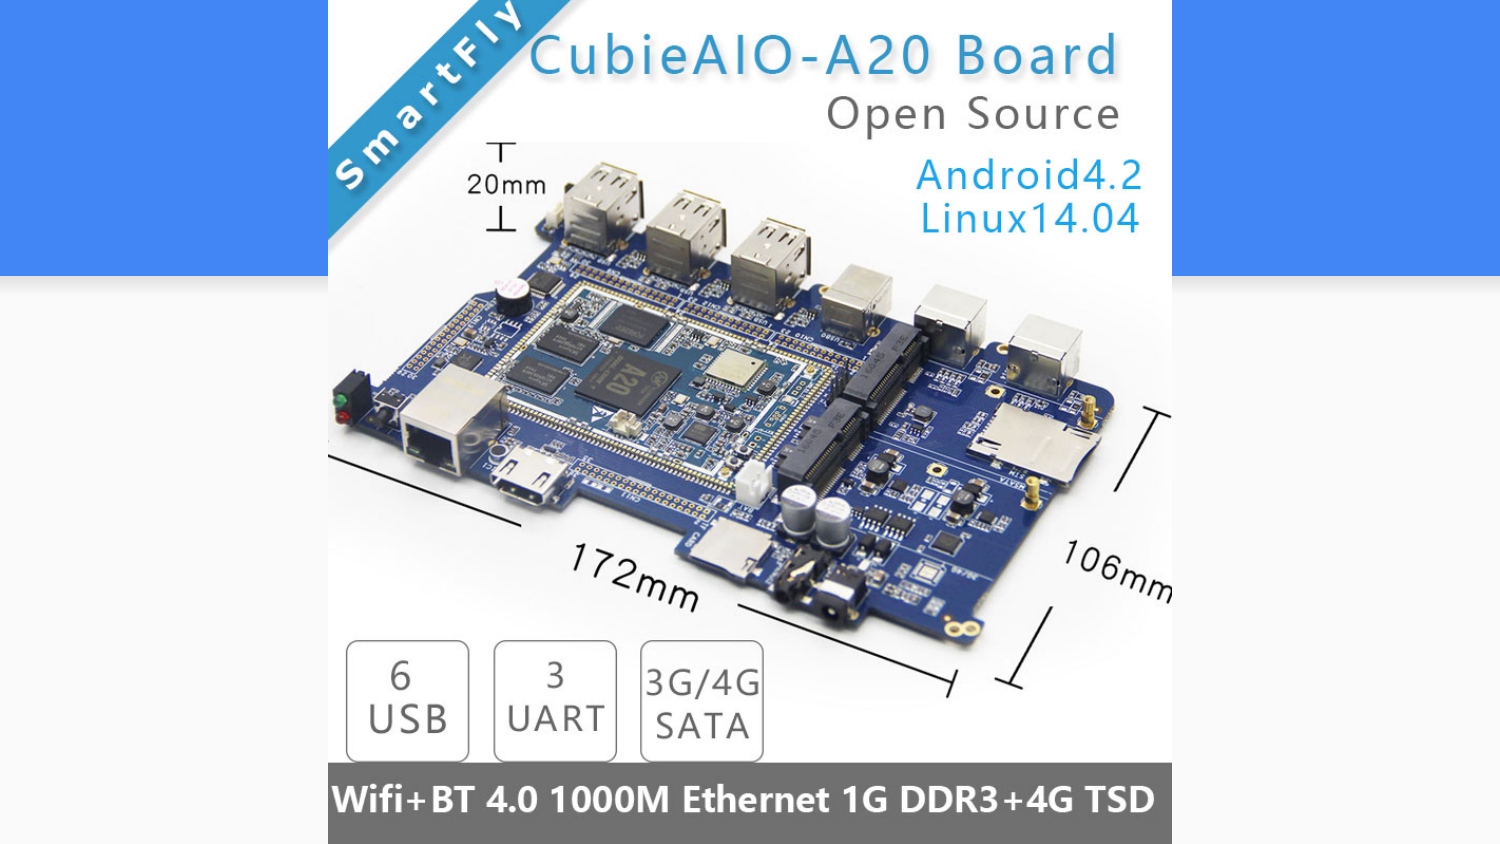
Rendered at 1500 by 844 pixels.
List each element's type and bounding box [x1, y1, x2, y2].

picture [327, 0, 1173, 844]
